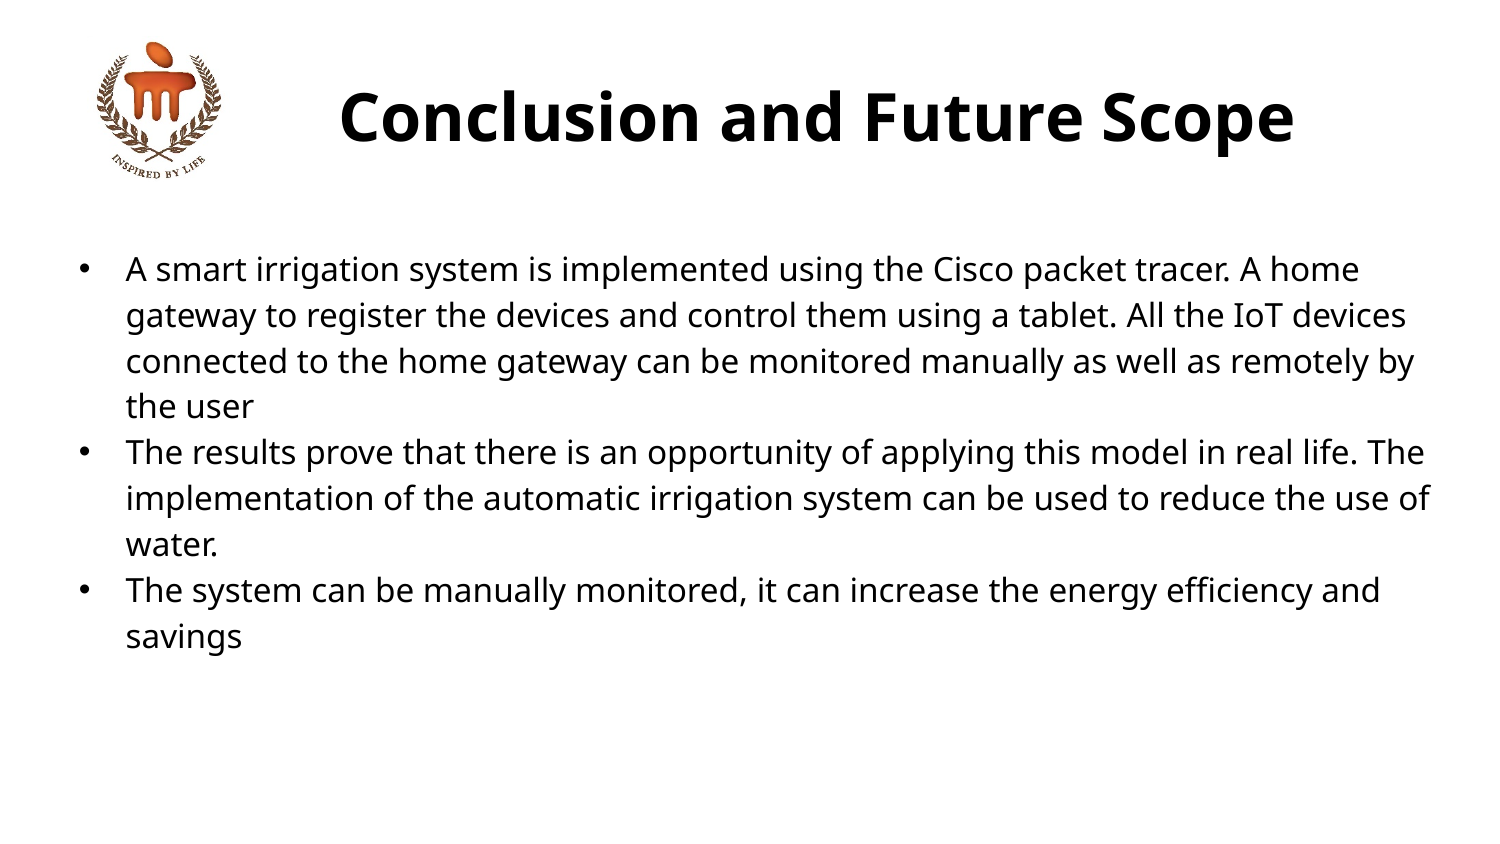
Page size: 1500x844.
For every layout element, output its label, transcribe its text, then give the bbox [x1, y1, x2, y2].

list A smart irrigation system is implemented using the Cisco packet tracer. A home gateway to register the devices and control them using a tablet. All the IoT devices connected to the home gateway can be monitored manually as well as remotely by the user The results prove that there is an opportunity of applying this model in real life. The implementation of the automatic irrigation system can be used to reduce the use of water. The system can be manually monitored, it can increase the energy efficiency and savings [63, 234, 1448, 735]
picture [87, 35, 230, 183]
title Conclusion and Future Scope [239, 39, 1395, 190]
